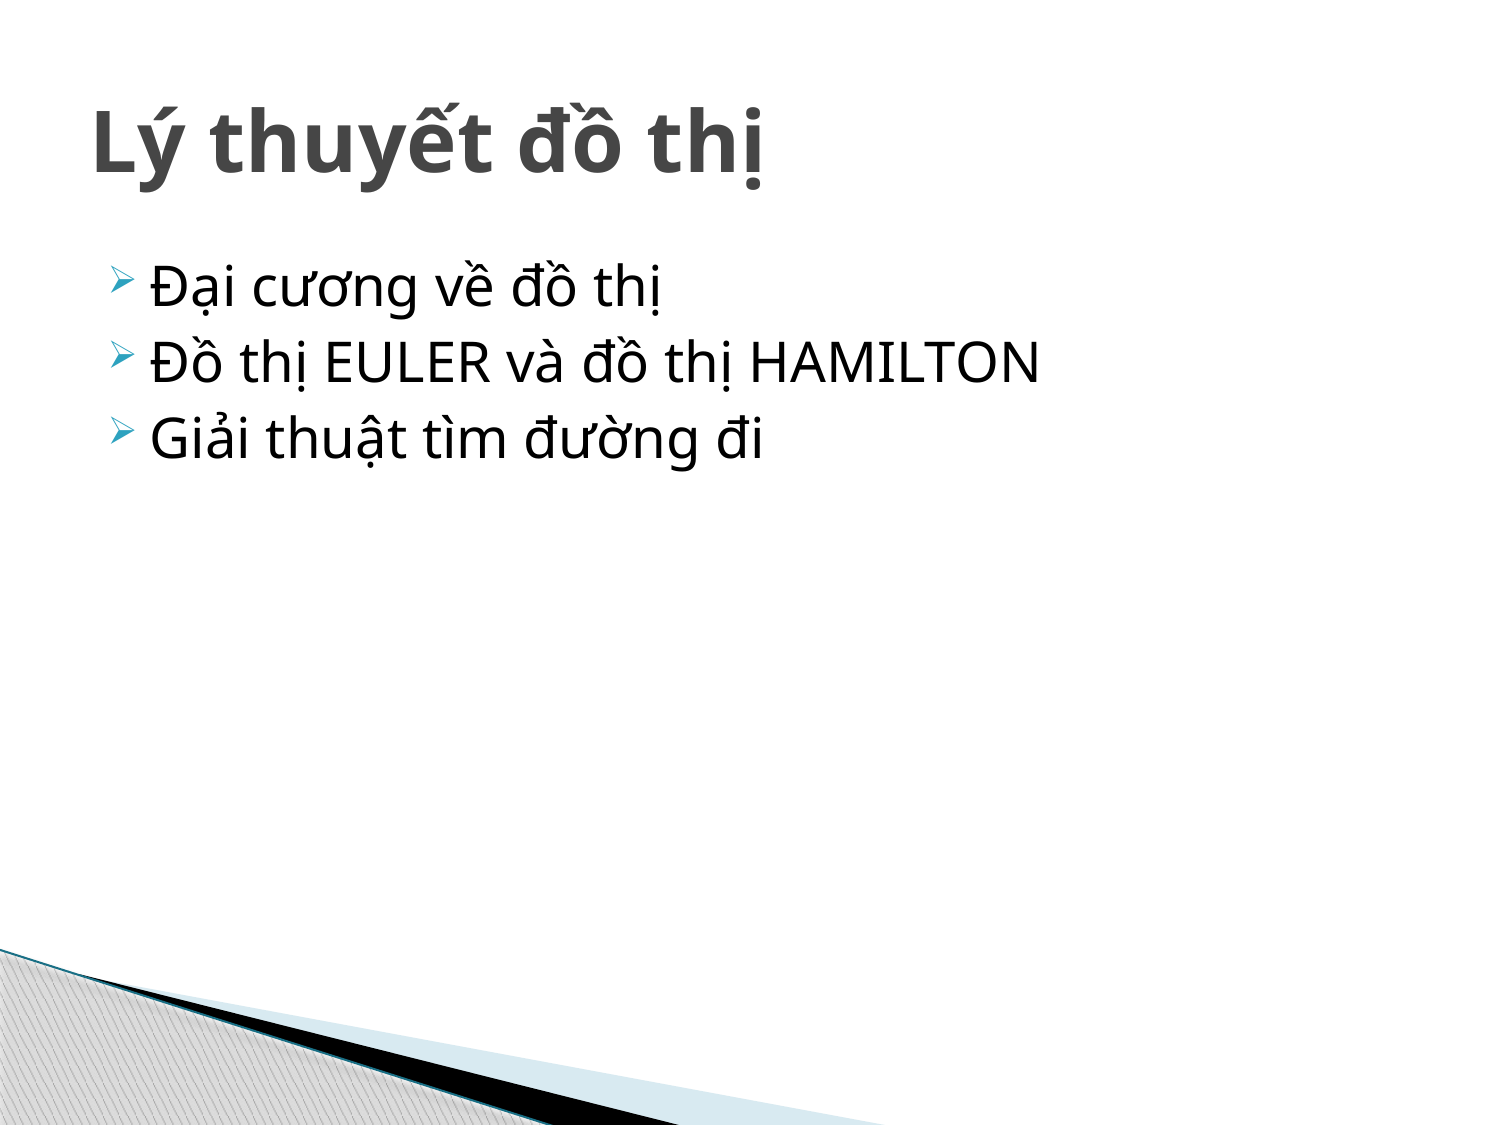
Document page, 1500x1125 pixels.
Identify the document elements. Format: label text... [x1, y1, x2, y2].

title Lý thuyết đồ thị [75, 45, 1425, 233]
list Đại cương về đồ thị Đồ thị EULER và đồ thị HAMILTON Giải thuật tìm đường đi [75, 243, 1425, 986]
